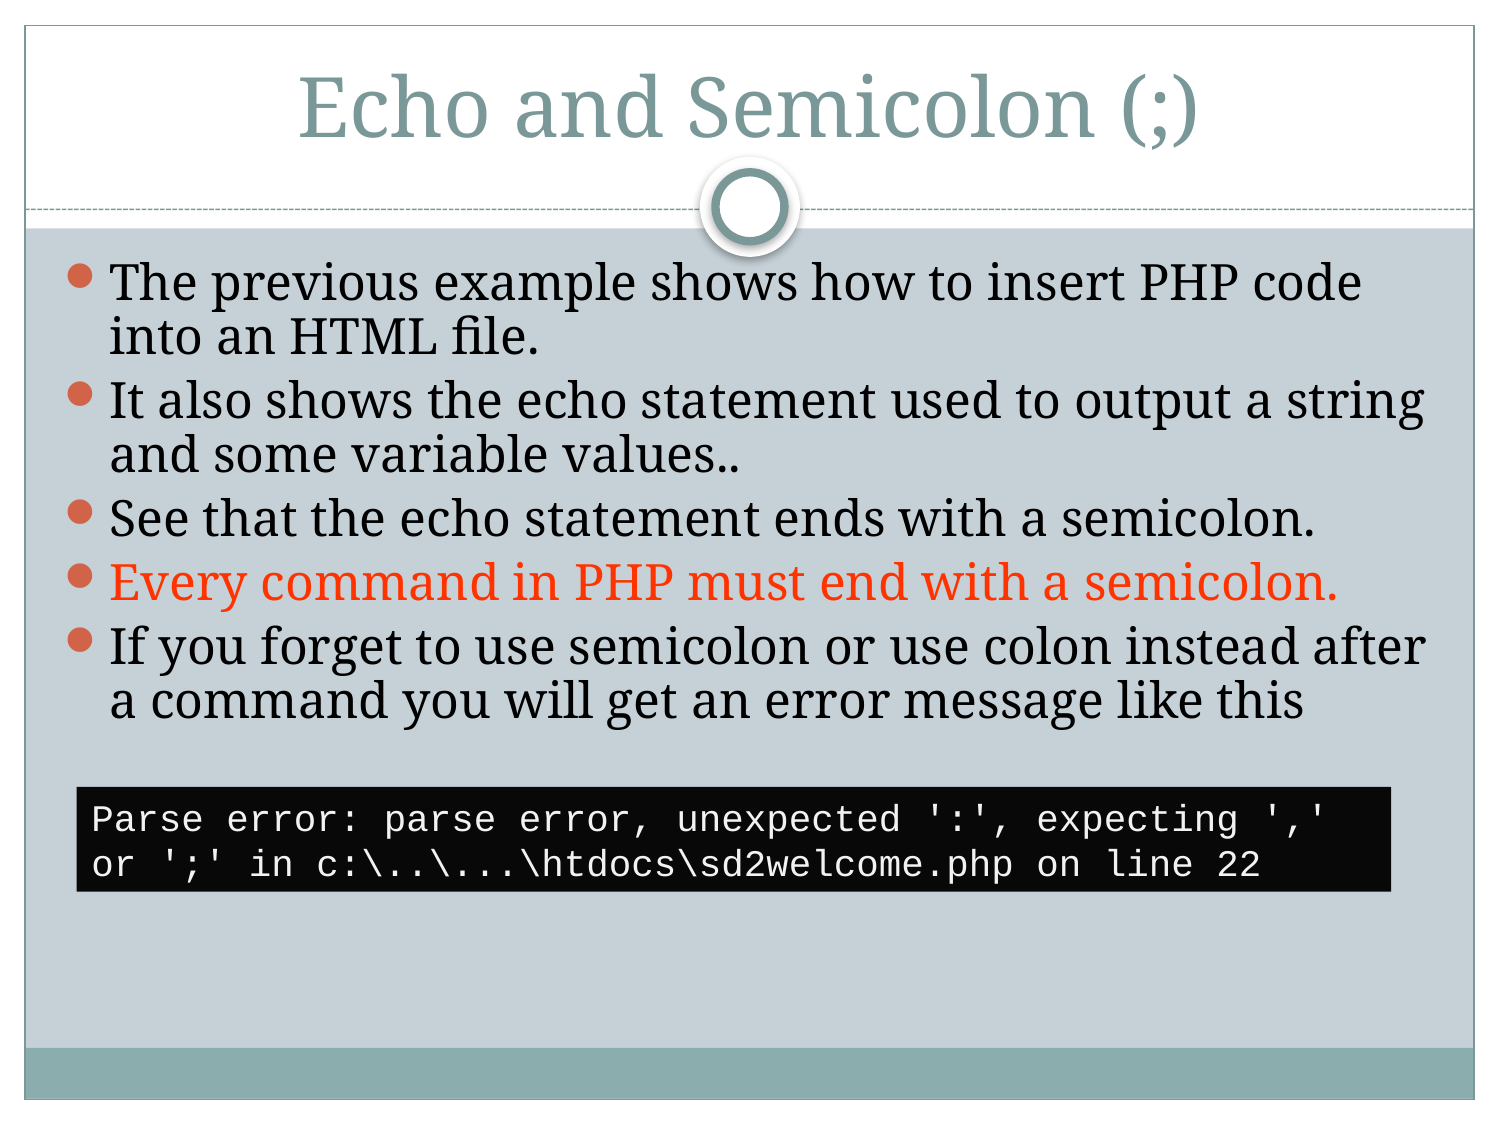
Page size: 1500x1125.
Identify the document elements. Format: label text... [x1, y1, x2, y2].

title Echo and Semicolon (;) [49, 37, 1450, 162]
list The previous example shows how to insert PHP code into an HTML file. It also shows the echo statement used to output a string and some variable values.. See that the echo statement ends with a semicolon. Every command in PHP must end with a semicolon. If you forget to use semicolon or use colon instead after a command you will get an error message like this [49, 249, 1450, 1005]
text_box Parse error: parse error, unexpected ':', expecting ',' or ';' in c:\..\...\htdocs\sd2welcome.php on line 22 [76, 786, 1392, 892]
